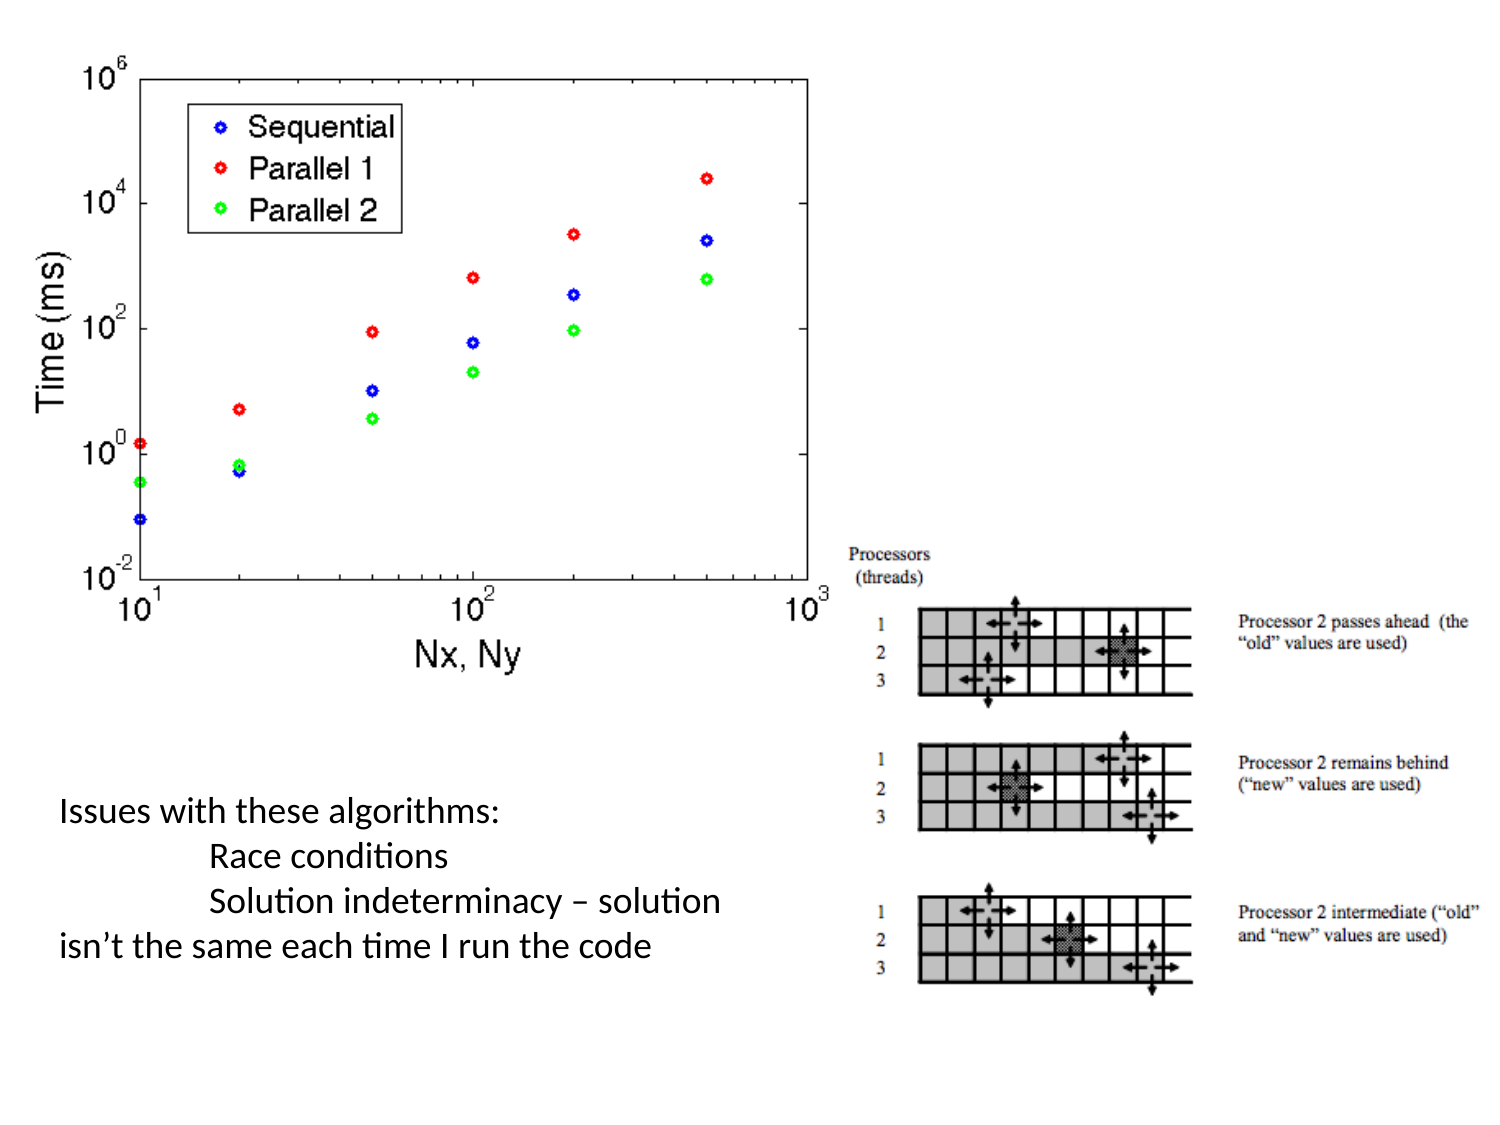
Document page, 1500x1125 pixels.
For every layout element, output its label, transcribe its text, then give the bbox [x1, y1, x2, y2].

text_box Issues with these algorithms: Race conditions Solution indeterminacy – solution isn’t the same each time I run the code [44, 778, 775, 973]
picture [22, 31, 1500, 1009]
